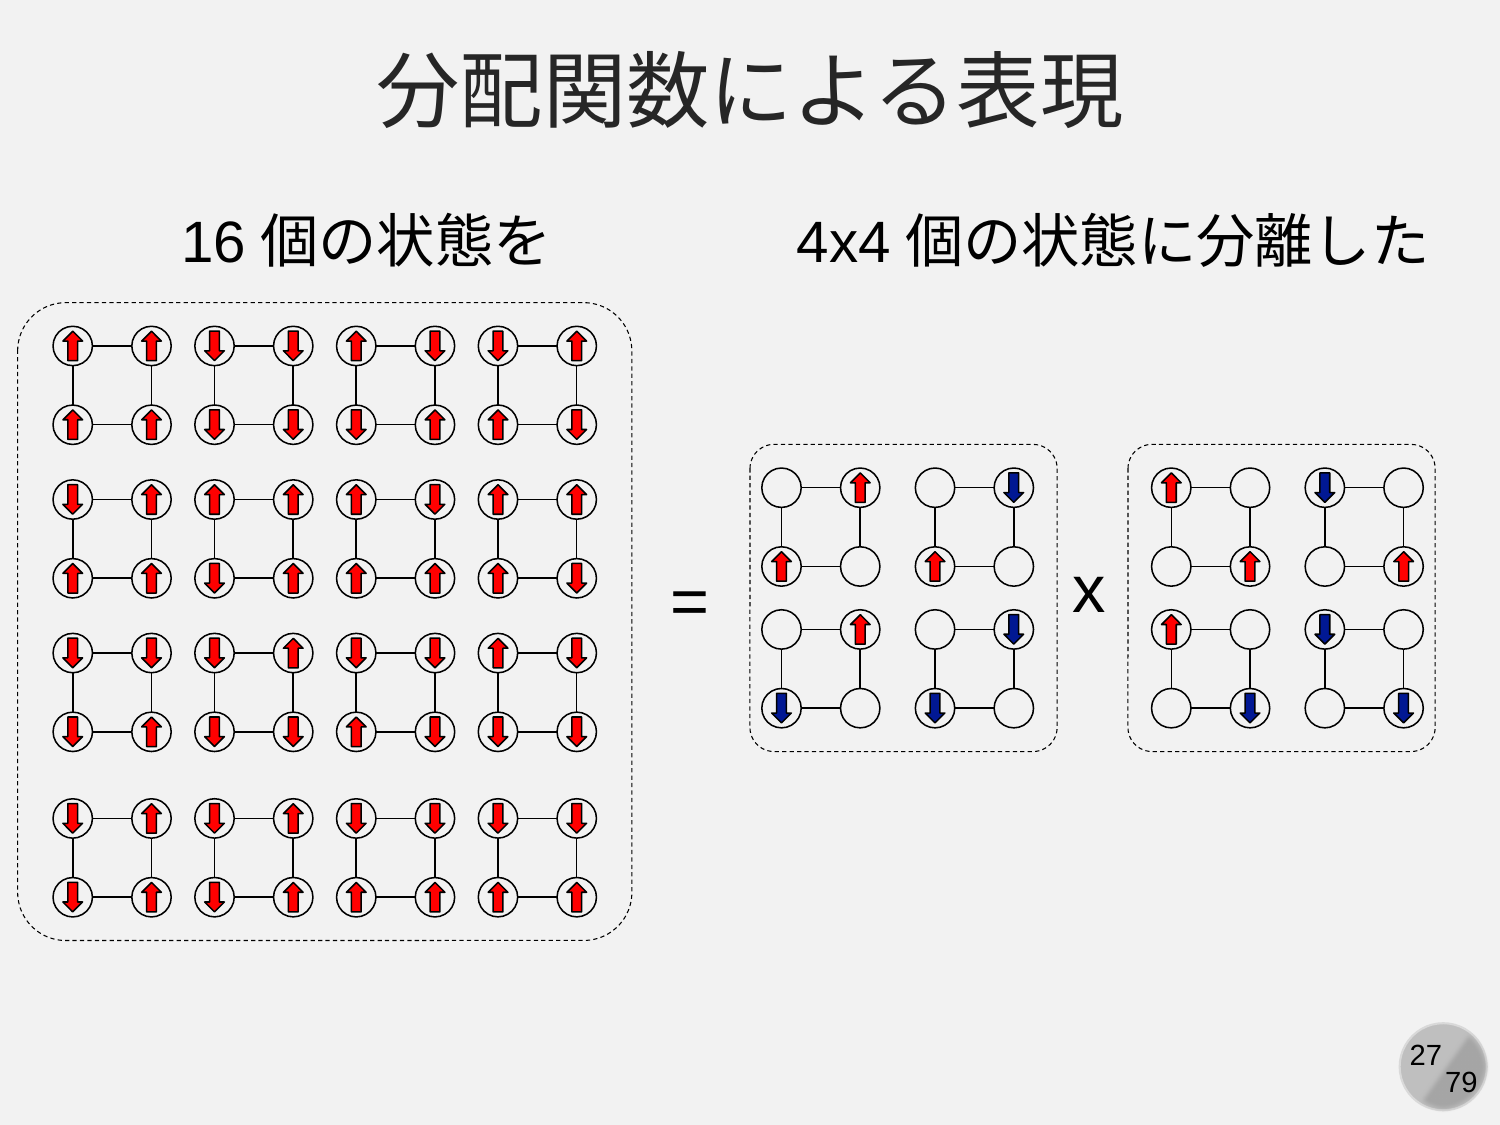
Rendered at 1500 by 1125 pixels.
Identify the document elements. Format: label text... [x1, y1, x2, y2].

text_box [1305, 609, 1424, 728]
text_box [16, 301, 633, 942]
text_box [478, 326, 597, 445]
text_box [194, 633, 313, 752]
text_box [761, 609, 880, 728]
text_box 16個の状態を [166, 196, 567, 281]
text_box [194, 326, 313, 445]
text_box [194, 798, 313, 917]
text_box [52, 633, 172, 752]
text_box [478, 633, 597, 752]
list 分配関数による表現 [0, 31, 1500, 155]
text_box 4x4個の状態に分離した [782, 196, 1445, 281]
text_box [915, 609, 1034, 728]
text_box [1151, 467, 1270, 587]
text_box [1151, 609, 1270, 728]
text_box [336, 326, 455, 445]
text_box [52, 326, 172, 445]
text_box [52, 479, 172, 598]
text_box = [655, 550, 725, 646]
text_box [194, 479, 313, 598]
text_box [1305, 467, 1424, 587]
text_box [336, 798, 455, 917]
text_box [336, 479, 455, 598]
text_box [336, 633, 455, 752]
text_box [478, 798, 597, 917]
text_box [52, 798, 172, 917]
text_box x [1057, 538, 1121, 634]
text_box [761, 467, 880, 587]
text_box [478, 479, 597, 598]
text_box [748, 443, 1059, 753]
text_box [1126, 443, 1437, 753]
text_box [915, 467, 1034, 587]
